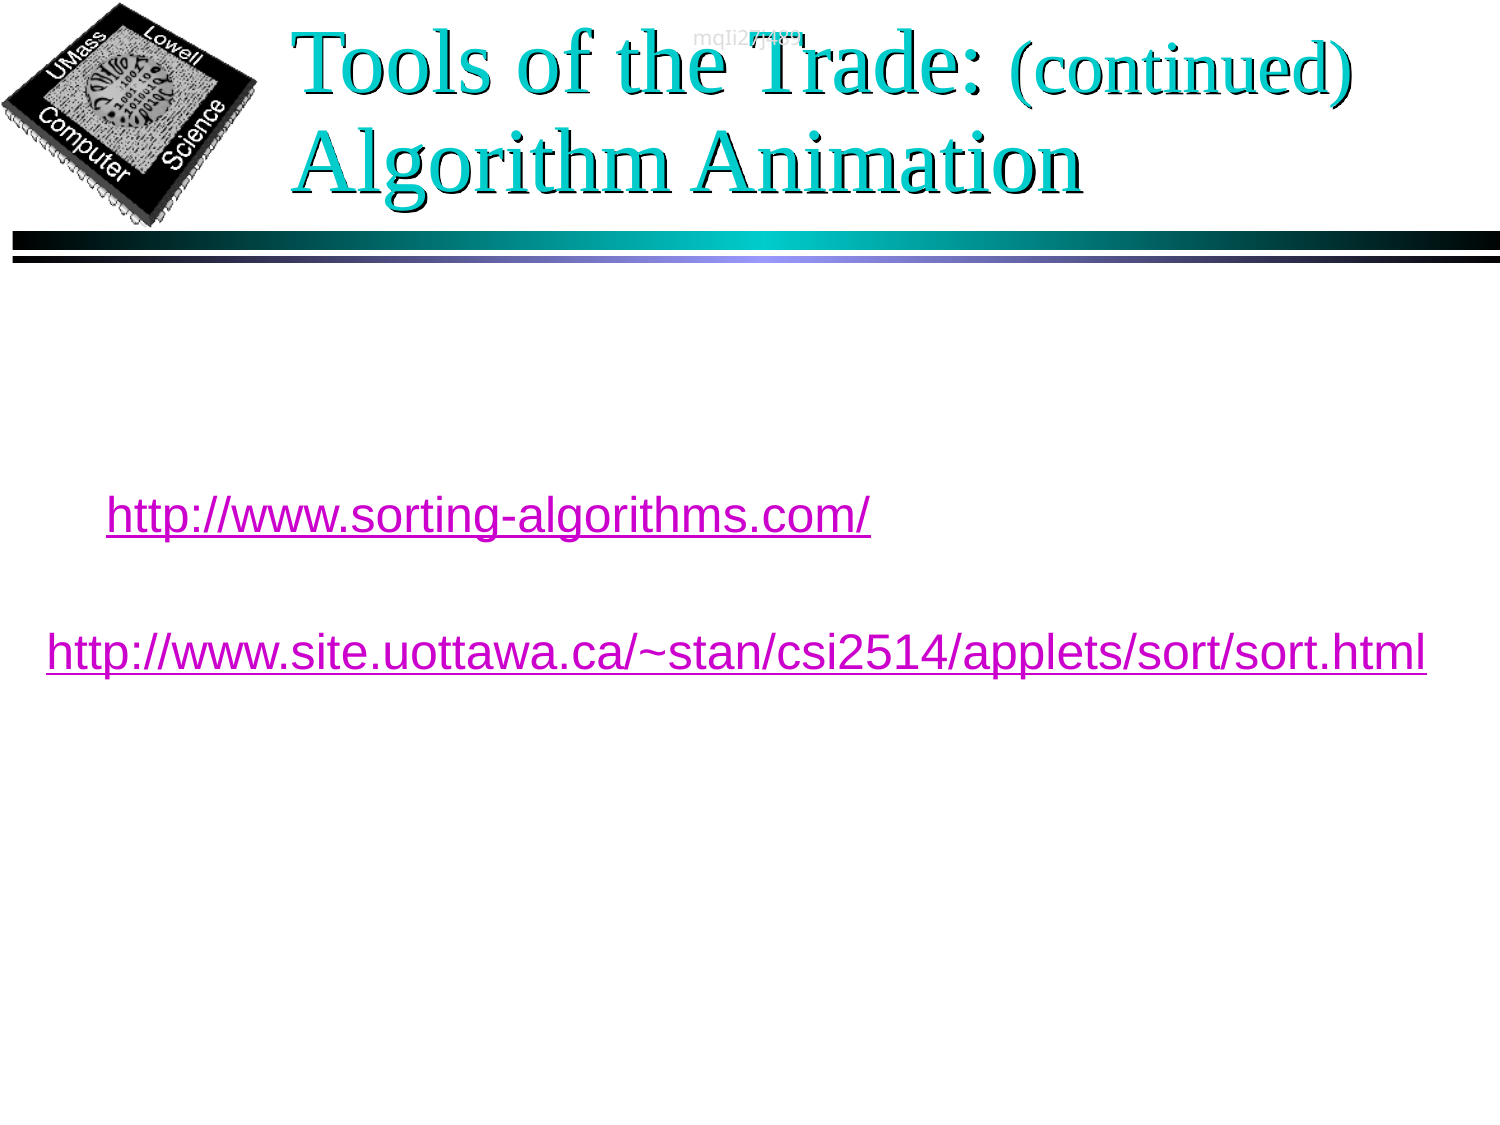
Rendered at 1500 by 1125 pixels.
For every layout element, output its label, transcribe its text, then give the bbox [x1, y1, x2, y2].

title Tools of the Trade: (continued) Algorithm Animation [274, 0, 1500, 138]
text_box mqIi27j489 [677, 17, 822, 58]
text_box http://www.sorting-algorithms.com/ [91, 474, 886, 610]
picture [0, 0, 288, 238]
text_box http://www.site.uottawa.ca/~stan/csi2514/applets/sort/sort.html [31, 612, 1442, 748]
